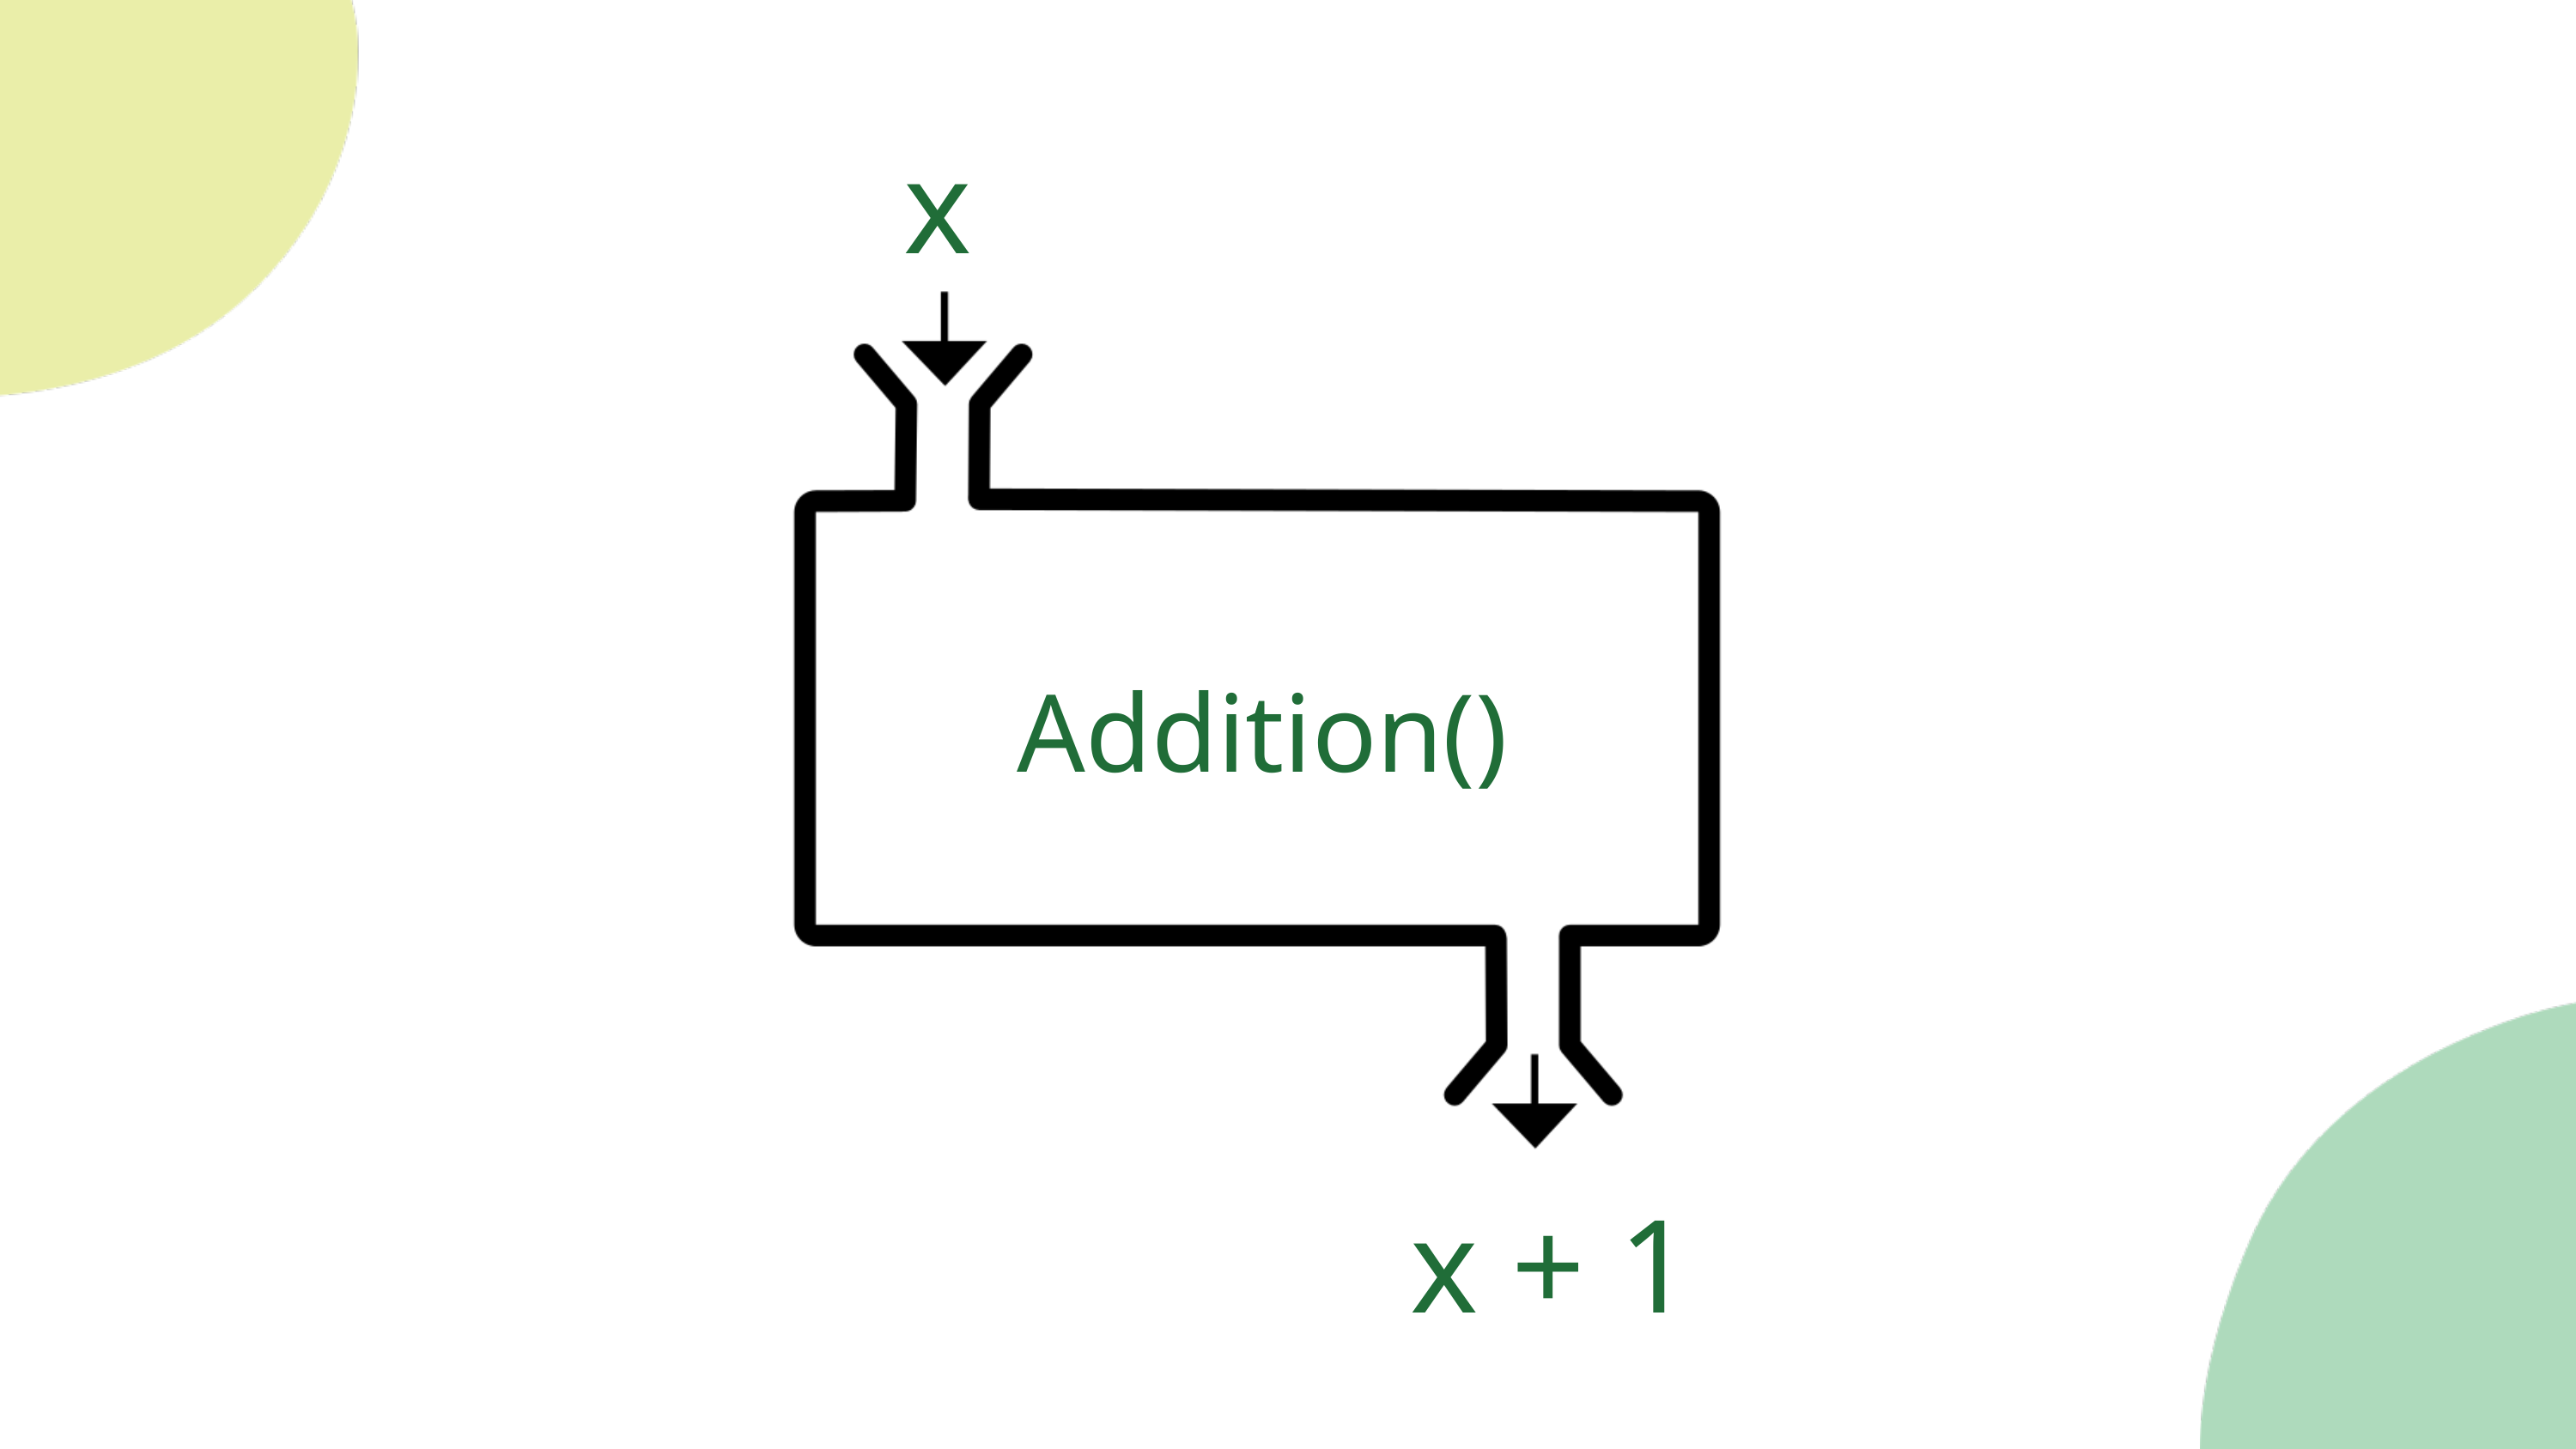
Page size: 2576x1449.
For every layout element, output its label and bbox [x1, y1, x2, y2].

text_box [2200, 989, 2576, 1449]
picture [600, 44, 1976, 1404]
text_box [0, 0, 361, 400]
